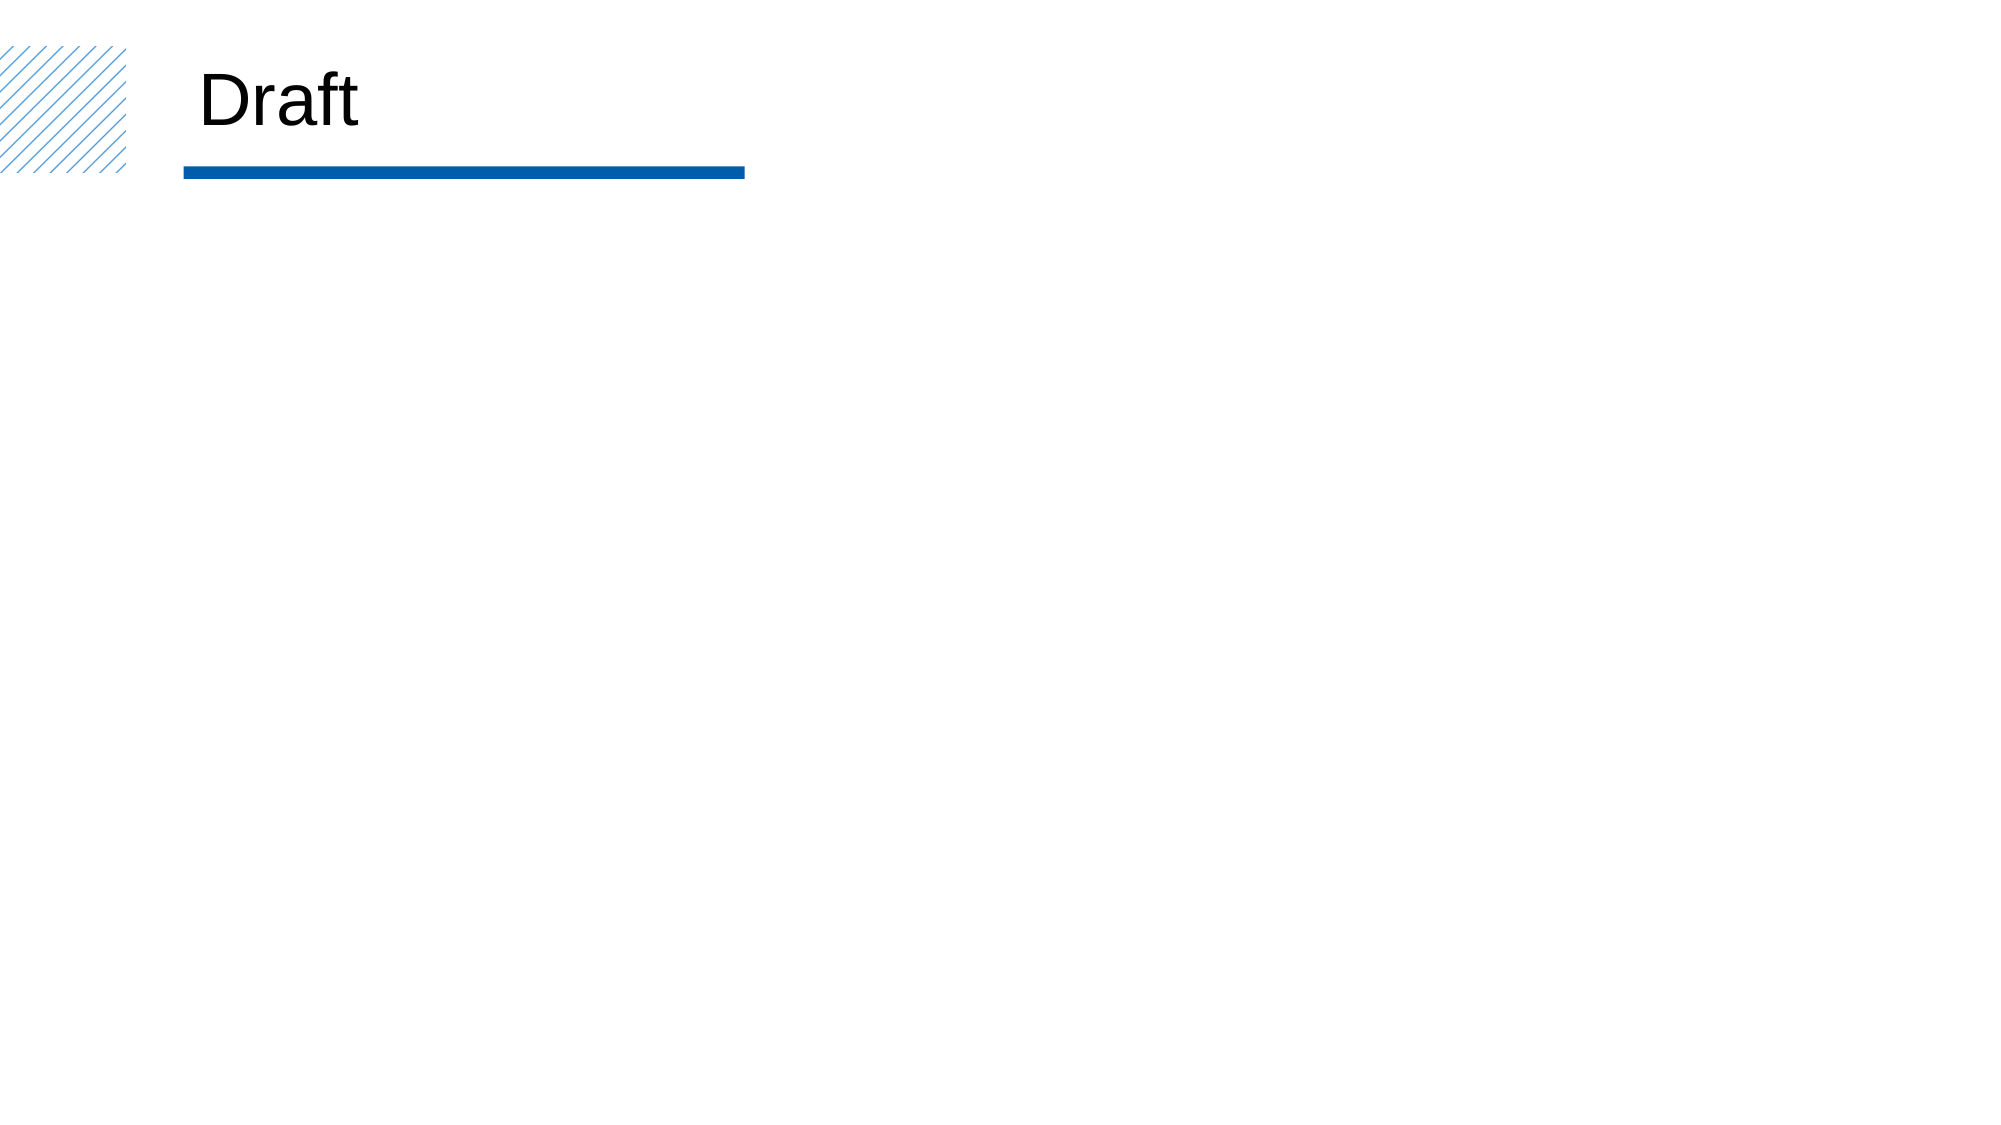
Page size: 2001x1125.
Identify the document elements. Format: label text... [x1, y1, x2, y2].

picture [0, 46, 126, 173]
list Draft [183, 58, 1780, 149]
